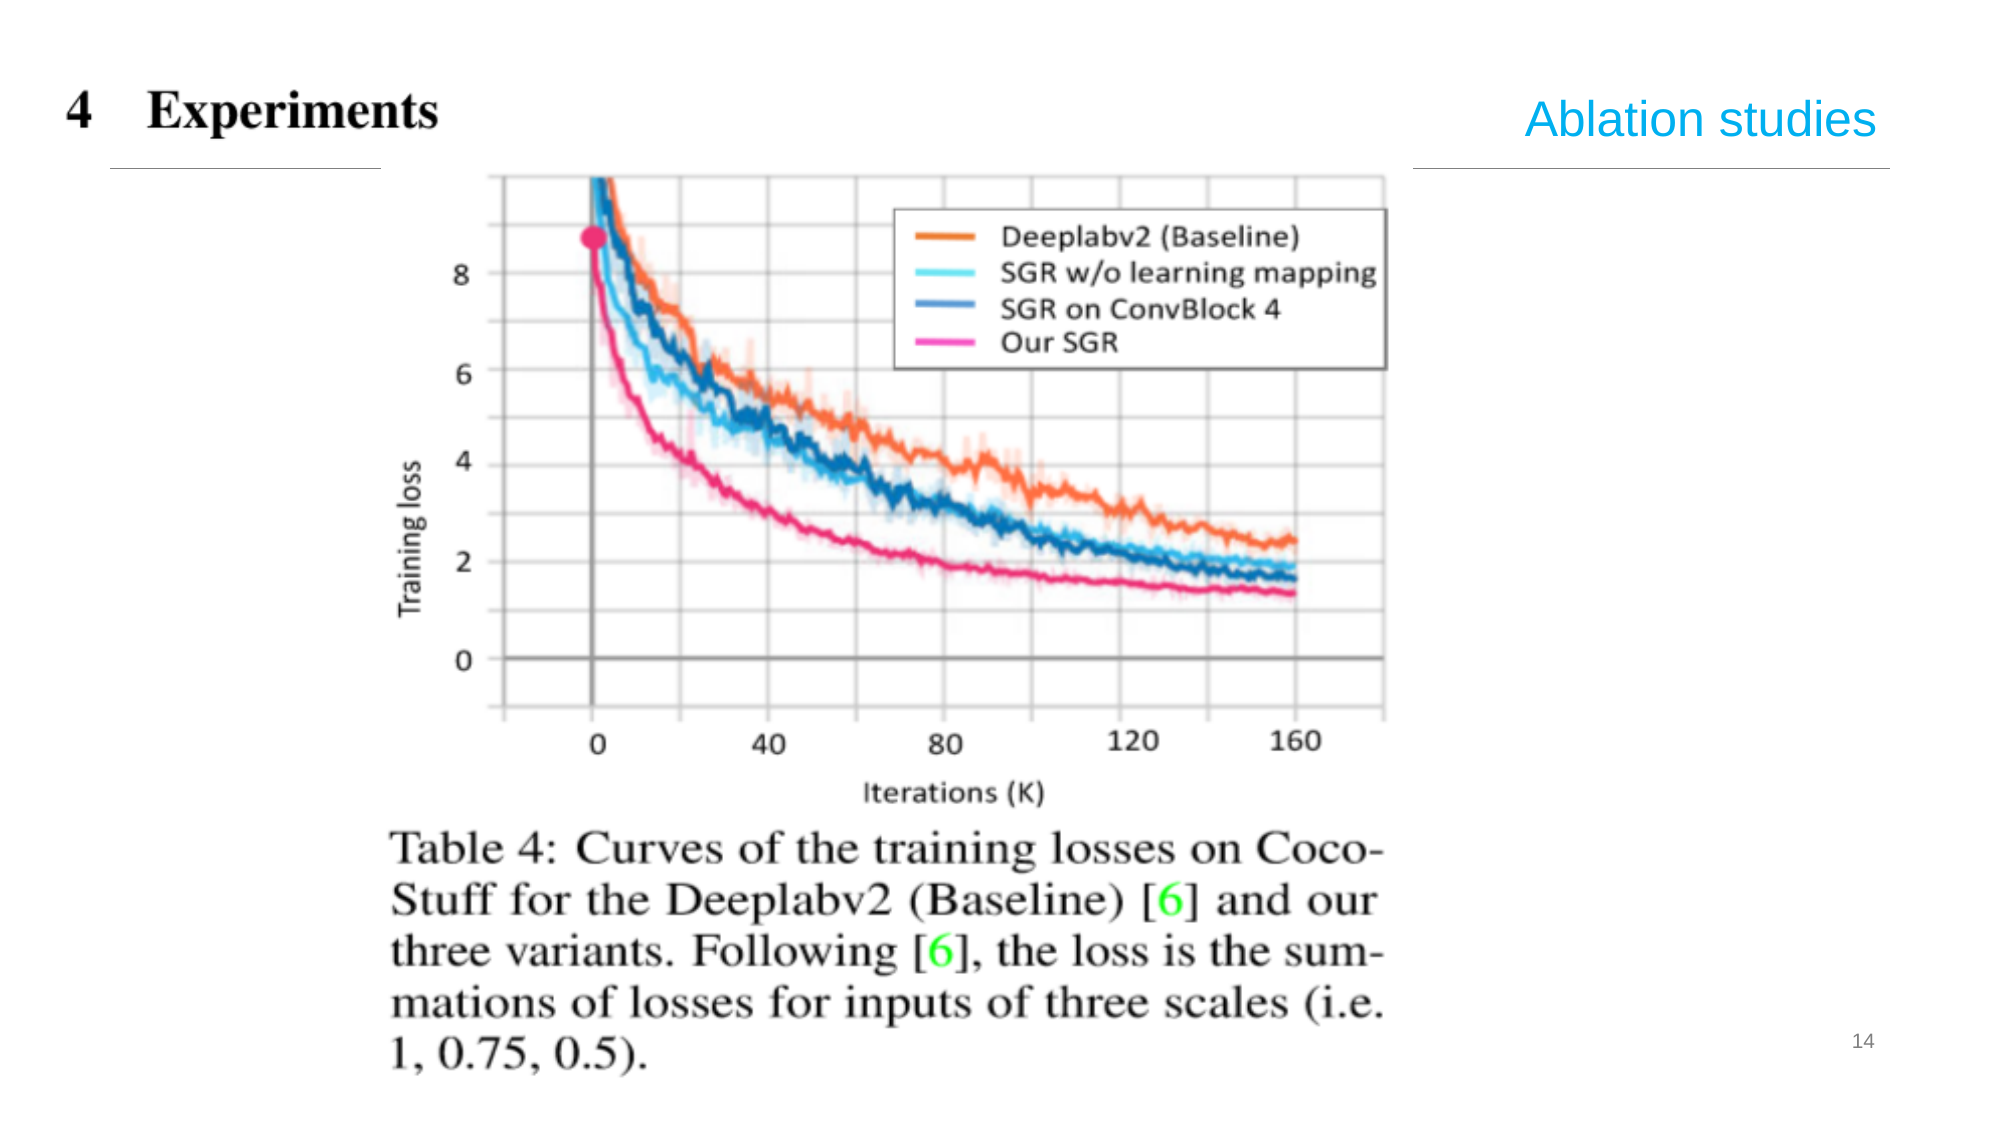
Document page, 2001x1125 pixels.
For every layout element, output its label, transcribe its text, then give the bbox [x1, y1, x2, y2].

picture [57, 68, 1413, 1085]
slide_number 14 [1413, 1023, 1890, 1058]
text_box Ablation studies [1510, 79, 1893, 154]
